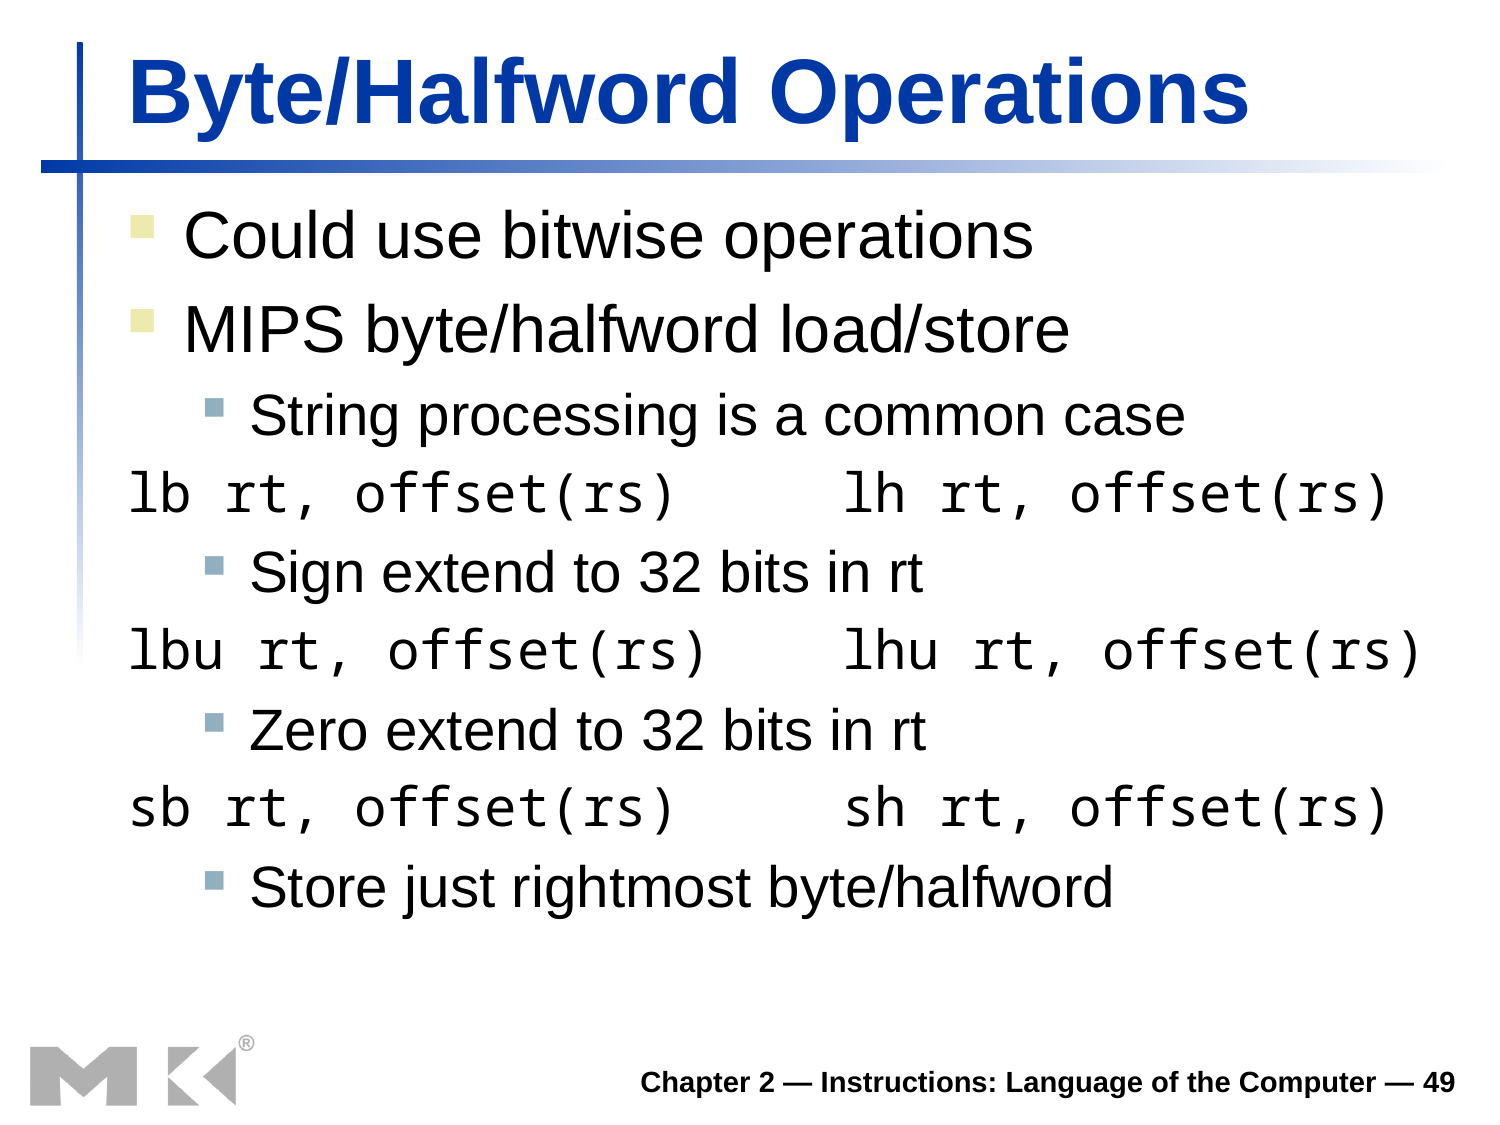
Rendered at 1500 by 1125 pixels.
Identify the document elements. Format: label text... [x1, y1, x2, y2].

list Could use bitwise operations MIPS byte/halfword load/store String processing is a common case lb rt, offset(rs) lh rt, offset(rs) Sign extend to 32 bits in rt lbu rt, offset(rs) lhu rt, offset(rs) Zero extend to 32 bits in rt sb rt, offset(rs) sh rt, offset(rs) Store just rightmost byte/halfword [112, 184, 1469, 1024]
title Byte/Halfword Operations [112, 23, 1468, 149]
footer Chapter 2 — Instructions: Language of the Computer — 49 [277, 1046, 1471, 1106]
picture [29, 1034, 255, 1106]
